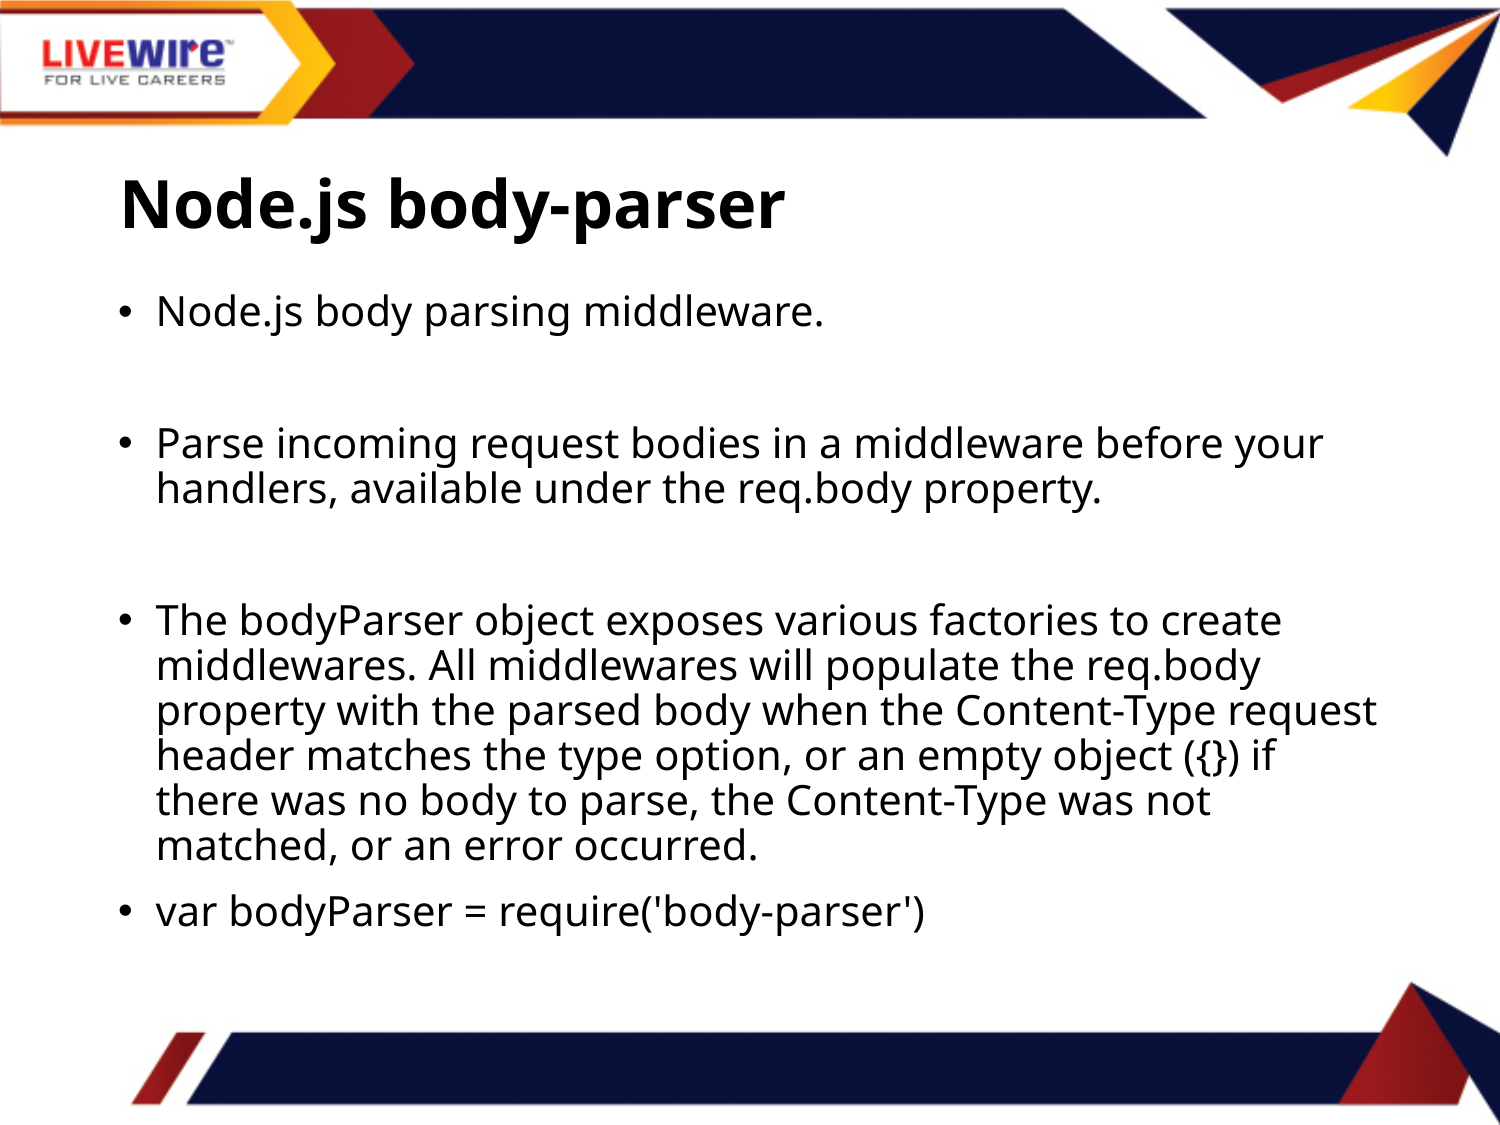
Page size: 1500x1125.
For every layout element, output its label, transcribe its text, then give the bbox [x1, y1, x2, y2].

footer [229, 1029, 1359, 1103]
list Node.js body parsing middleware. Parse incoming request bodies in a middleware before your handlers, available under the req.body property. The bodyParser object exposes various factories to create middlewares. All middlewares will populate the req.body property with the parsed body when the Content-Type request header matches the type option, or an empty object ({}) if there was no body to parse, the Content-Type was not matched, or an error occurred. var bodyParser = require('body-parser') [103, 283, 1397, 1014]
picture [0, 0, 1500, 1125]
title Node.js body-parser [104, 149, 1398, 265]
slide_number [1375, 1029, 1459, 1103]
